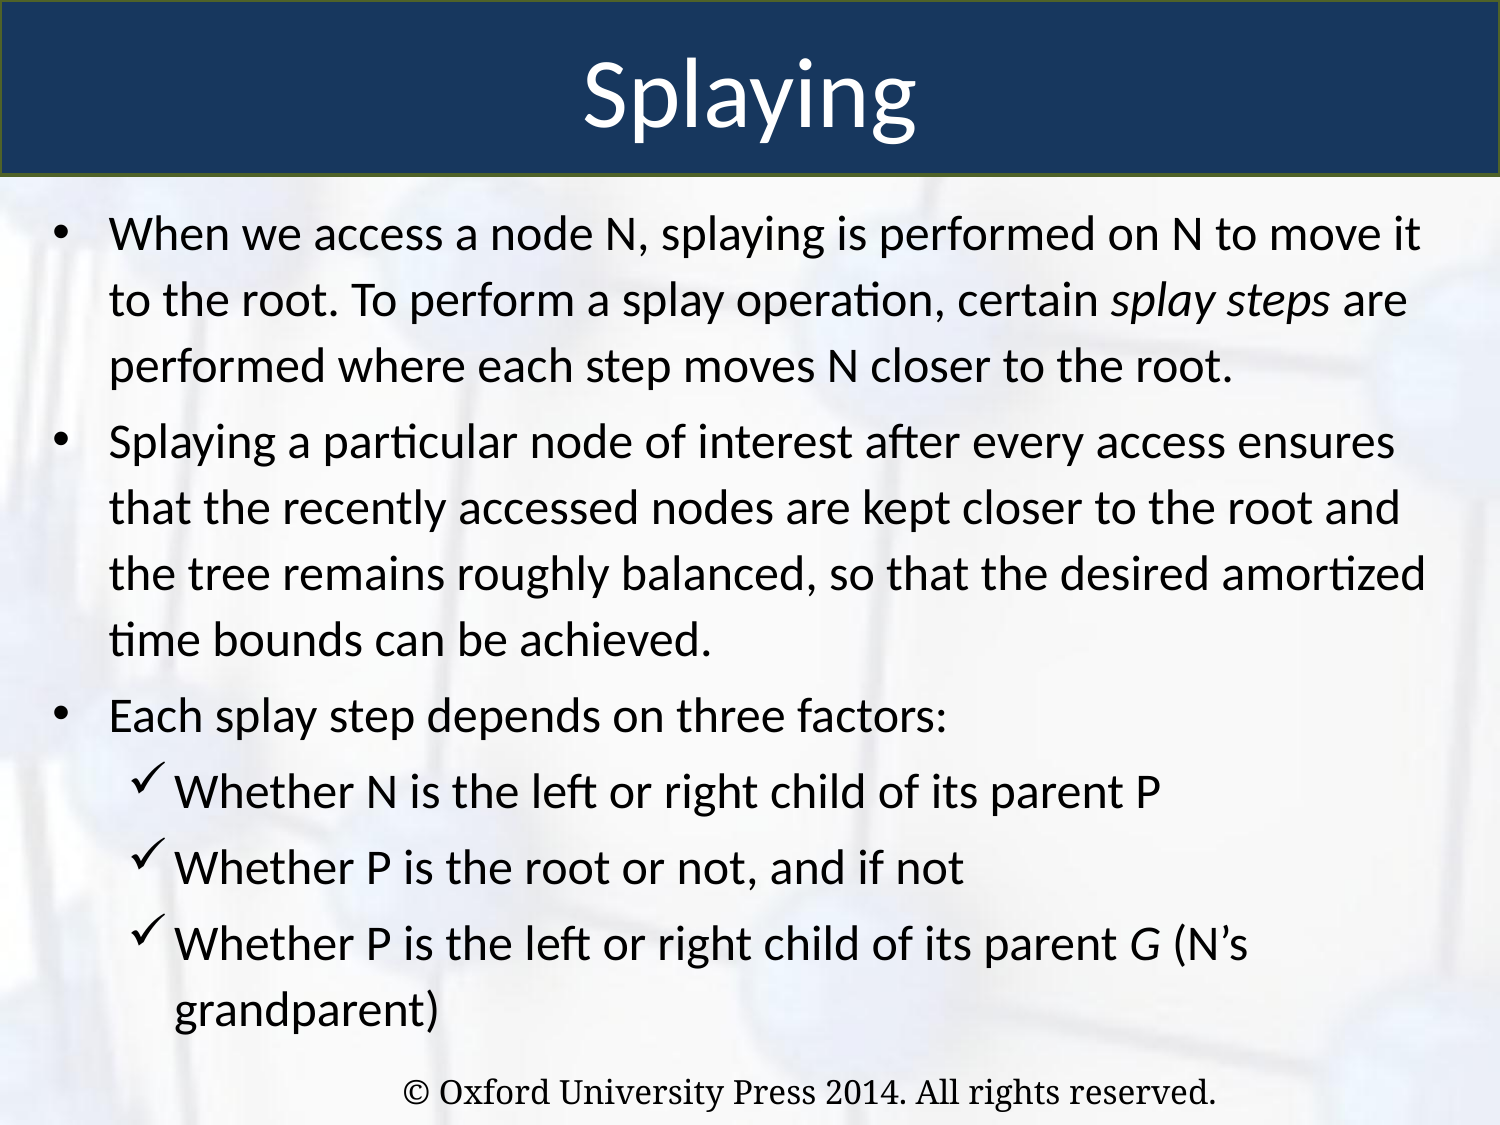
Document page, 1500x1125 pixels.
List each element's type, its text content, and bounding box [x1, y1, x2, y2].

picture [0, 177, 1500, 1125]
text_box Splaying [0, 0, 1500, 177]
text_box When we access a node N, splaying is performed on N to move it to the root. To perform a splay operation, certain splay steps are performed where each step moves N closer to the root. Splaying a particular node of interest after every access ensures that the recently accessed nodes are kept closer to the root and the tree remains roughly balanced, so that the desired amortized time bounds can be achieved. Each splay step depends on three factors: Whether N is the left or right child of its parent P Whether P is the root or not, and if not Whether P is the left or right child of its parent G (N’s grandparent) [37, 187, 1475, 1075]
